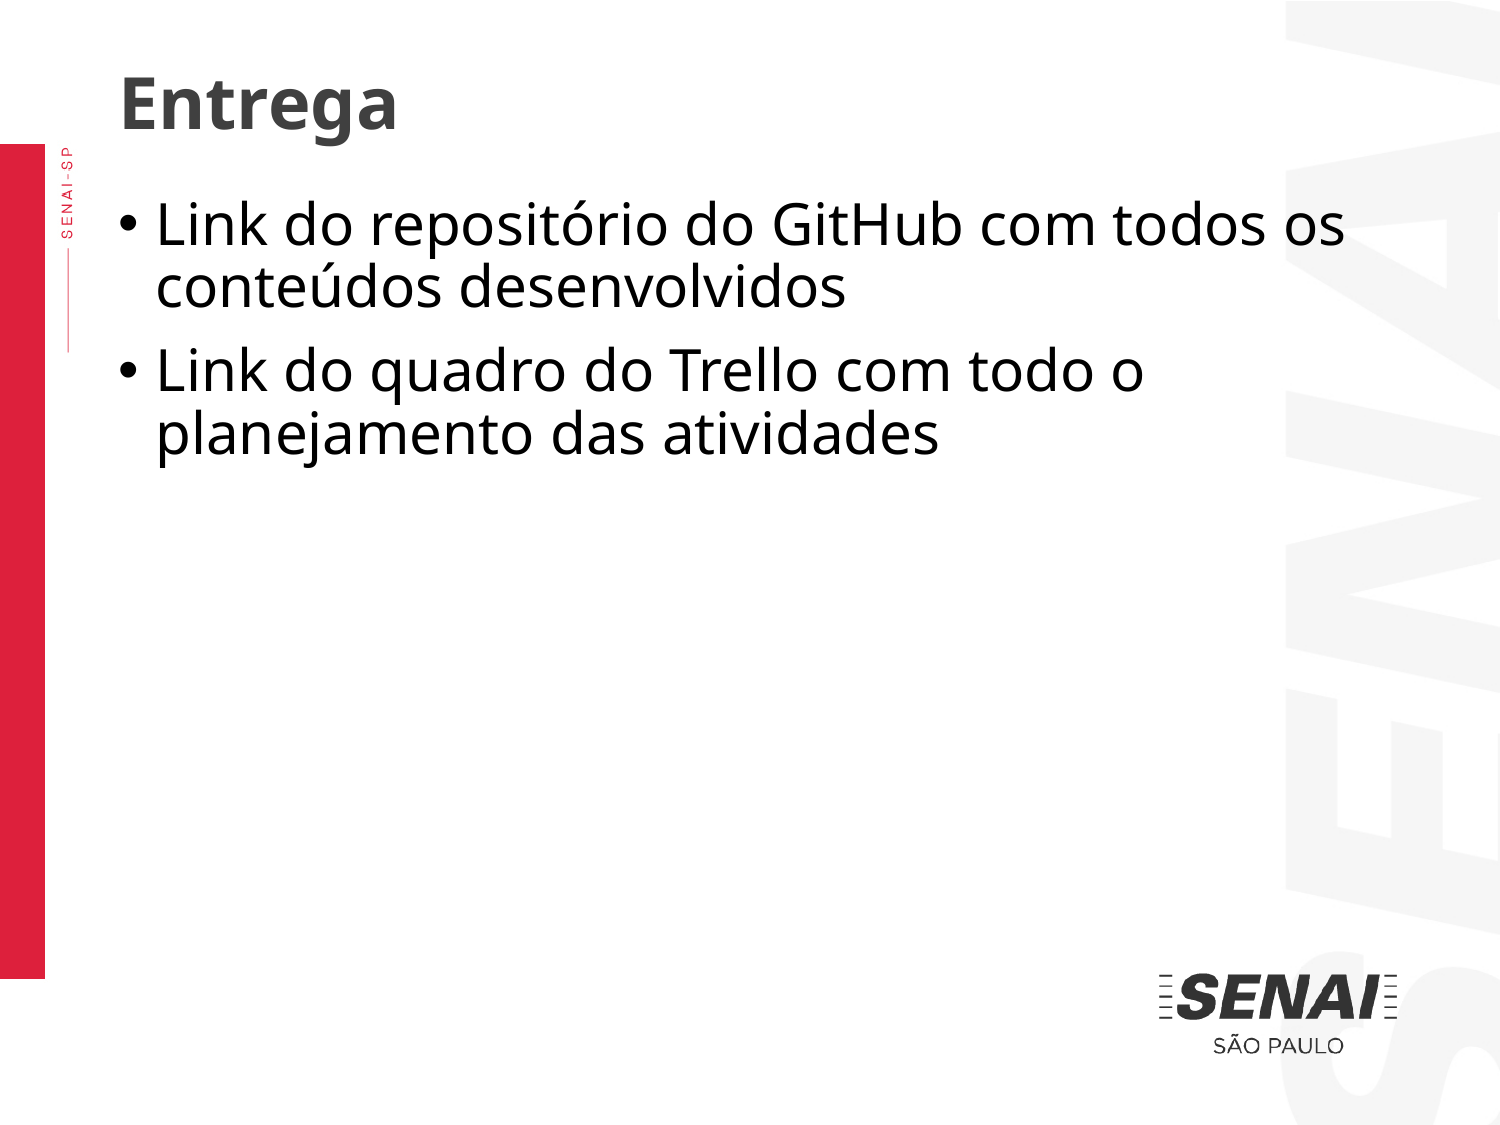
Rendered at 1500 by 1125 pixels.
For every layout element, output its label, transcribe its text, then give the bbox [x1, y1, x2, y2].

list Entrega [103, 59, 1397, 153]
picture [0, 0, 1500, 1125]
list Link do repositório do GitHub com todos os conteúdos desenvolvidos Link do quadro do Trello com todo o planejamento das atividades [103, 187, 1397, 1014]
